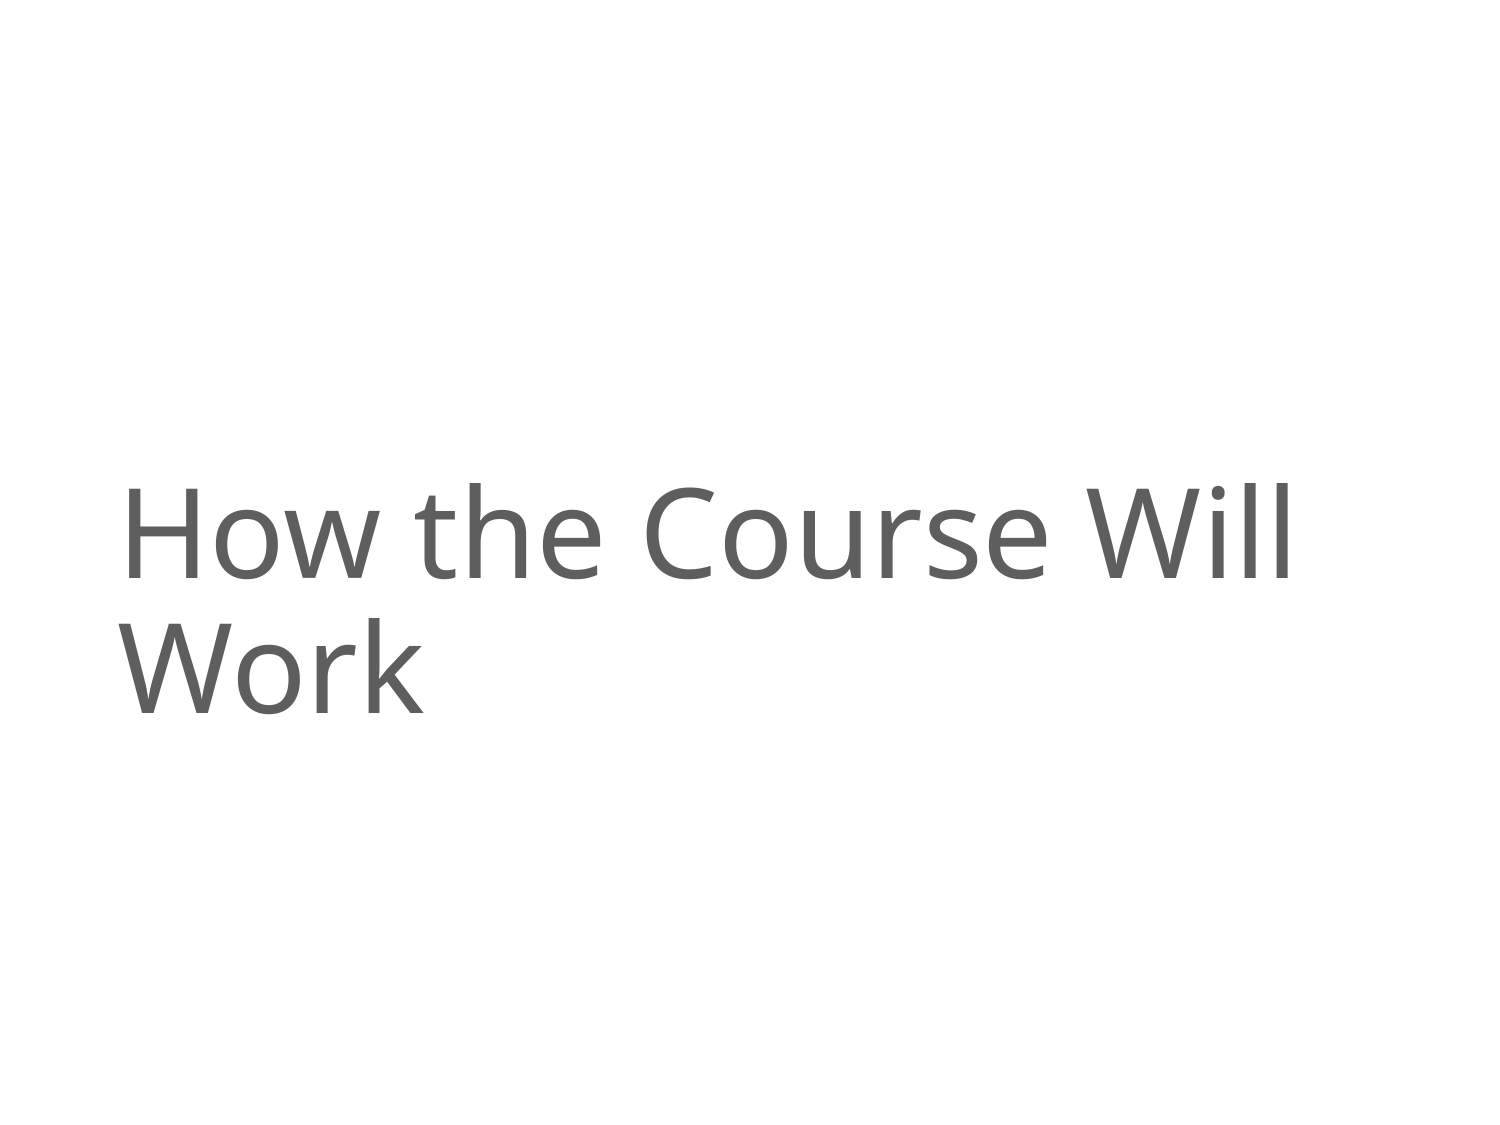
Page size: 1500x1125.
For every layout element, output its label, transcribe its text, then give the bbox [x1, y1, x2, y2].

title How the Course Will Work [102, 280, 1397, 749]
